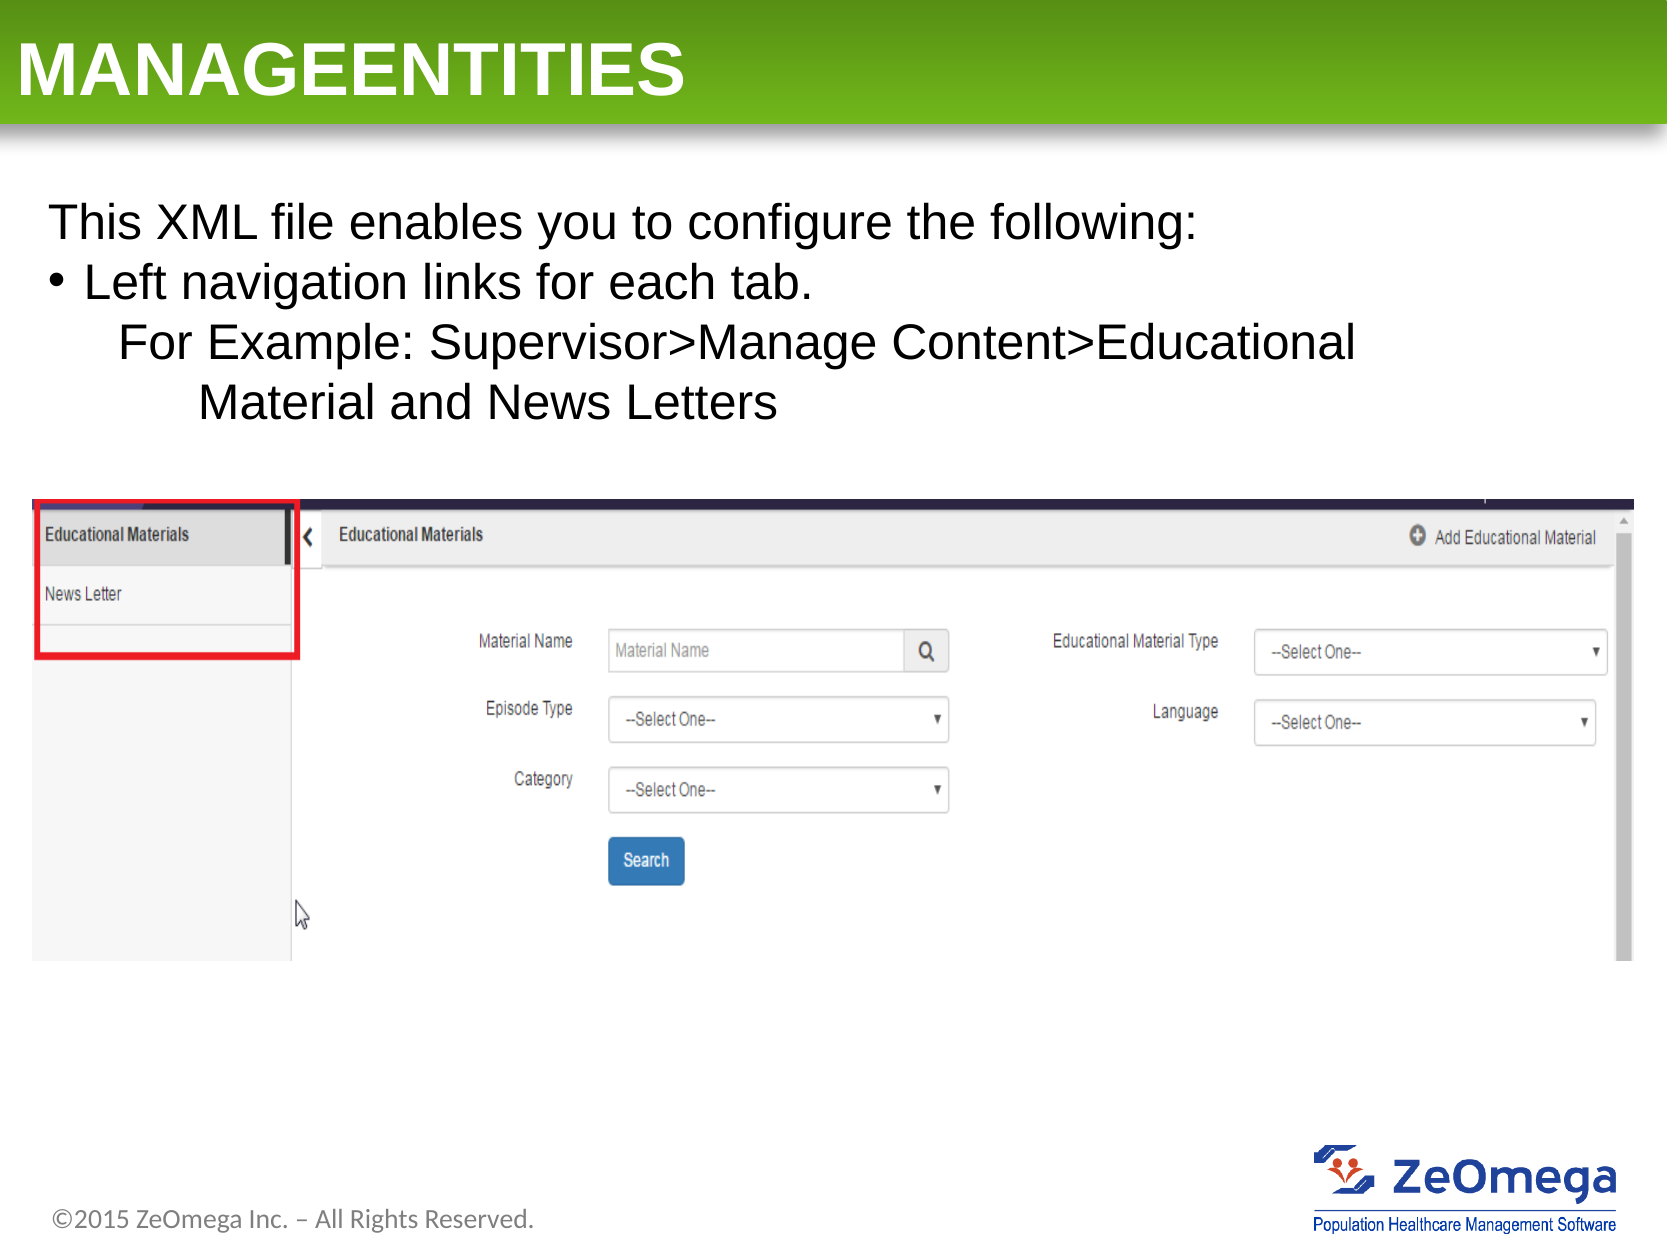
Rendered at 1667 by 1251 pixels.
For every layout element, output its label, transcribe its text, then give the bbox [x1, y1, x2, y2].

picture [32, 499, 1634, 962]
text_box This XML file enables you to configure the following: Left navigation links for each tab. For Example: Supervisor>Manage Content>Educational Material and News Letters [33, 154, 1546, 437]
title ManageEntities [0, 12, 1667, 241]
picture [1314, 1145, 1616, 1234]
